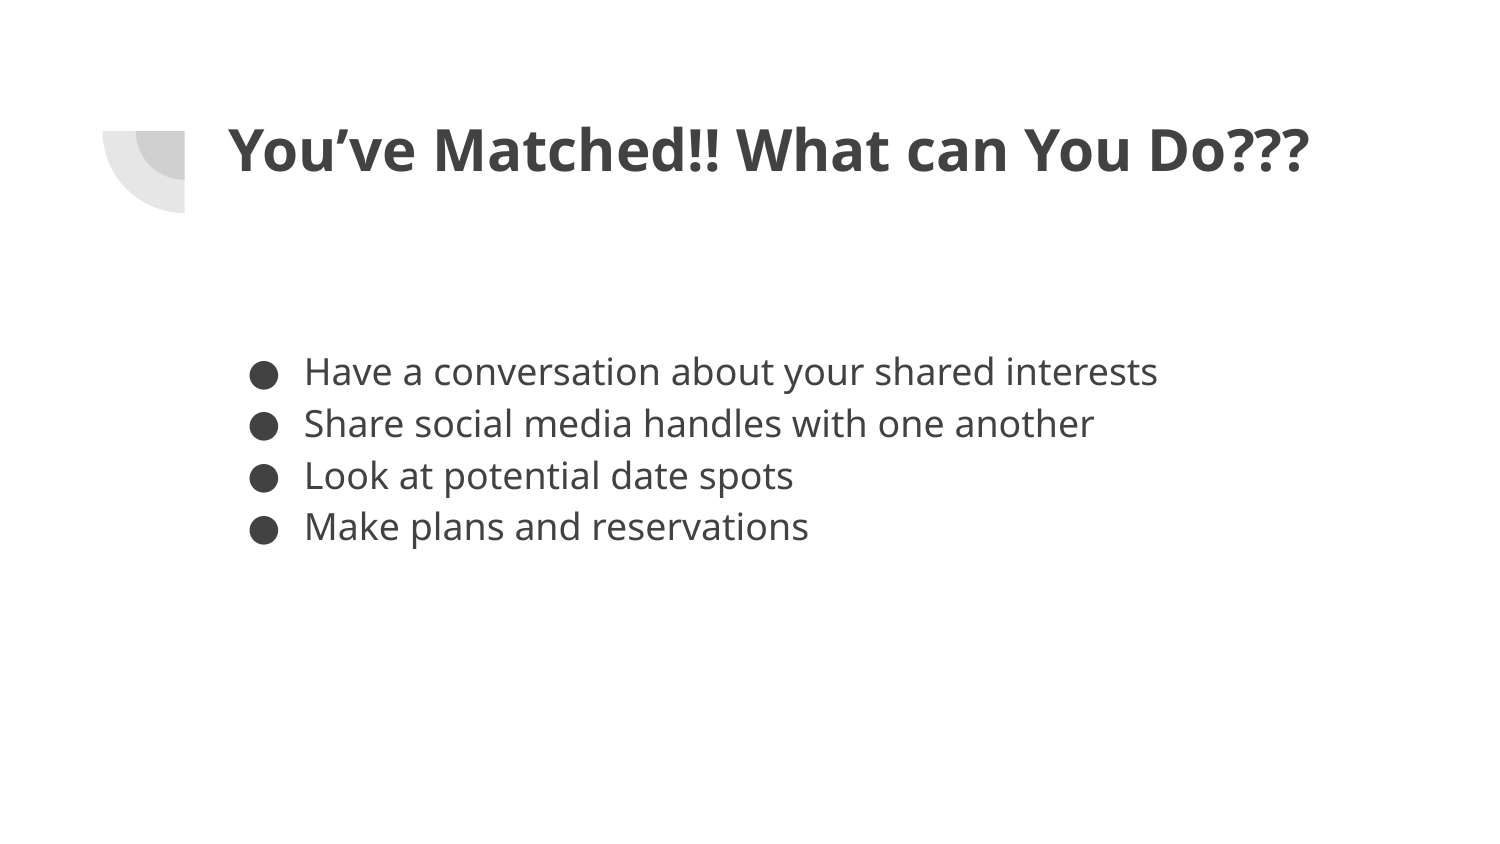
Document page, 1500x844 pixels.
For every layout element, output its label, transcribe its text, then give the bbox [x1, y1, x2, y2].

title You’ve Matched!! What can You Do??? [213, 98, 1368, 263]
list Have a conversation about your shared interests Share social media handles with one another Look at potential date spots Make plans and reservations [213, 326, 1368, 744]
